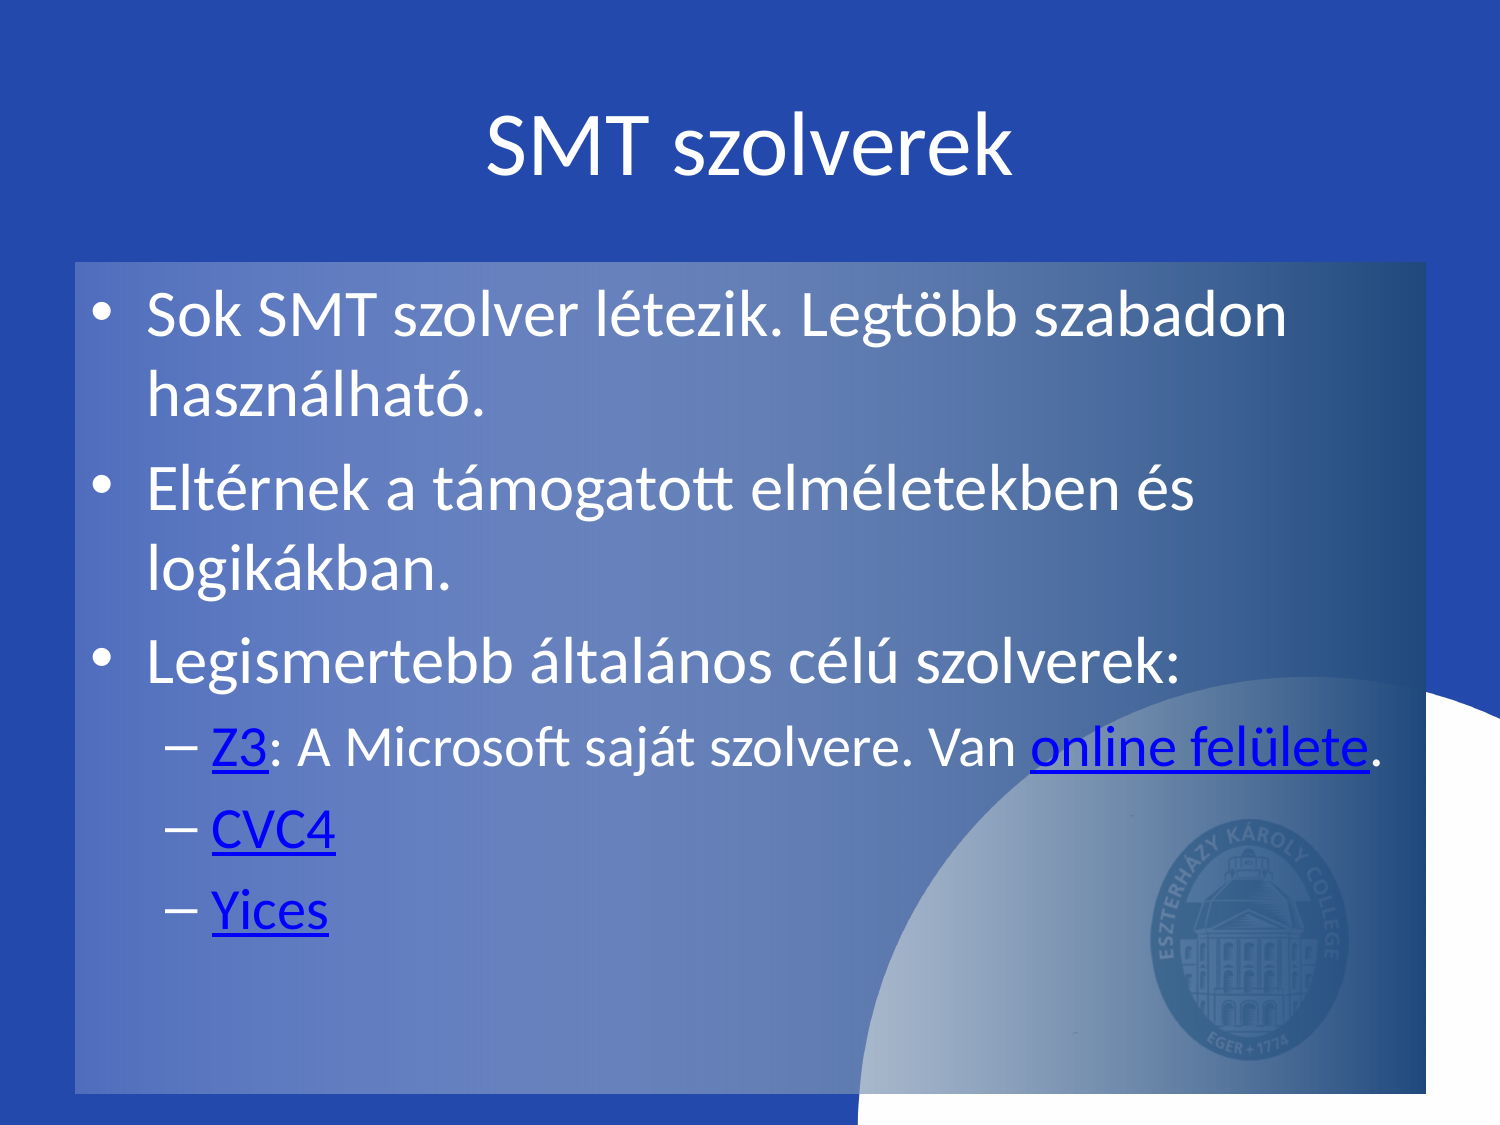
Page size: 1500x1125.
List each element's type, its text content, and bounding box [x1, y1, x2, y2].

picture [0, 0, 1500, 1125]
list Sok SMT szolver létezik. Legtöbb szabadon használható. Eltérnek a támogatott elméletekben és logikákban. Legismertebb általános célú szolverek: Z3: A Microsoft saját szolvere. Van online felülete. CVC4 Yices [75, 262, 1425, 1094]
title SMT szolverek [75, 45, 1425, 233]
